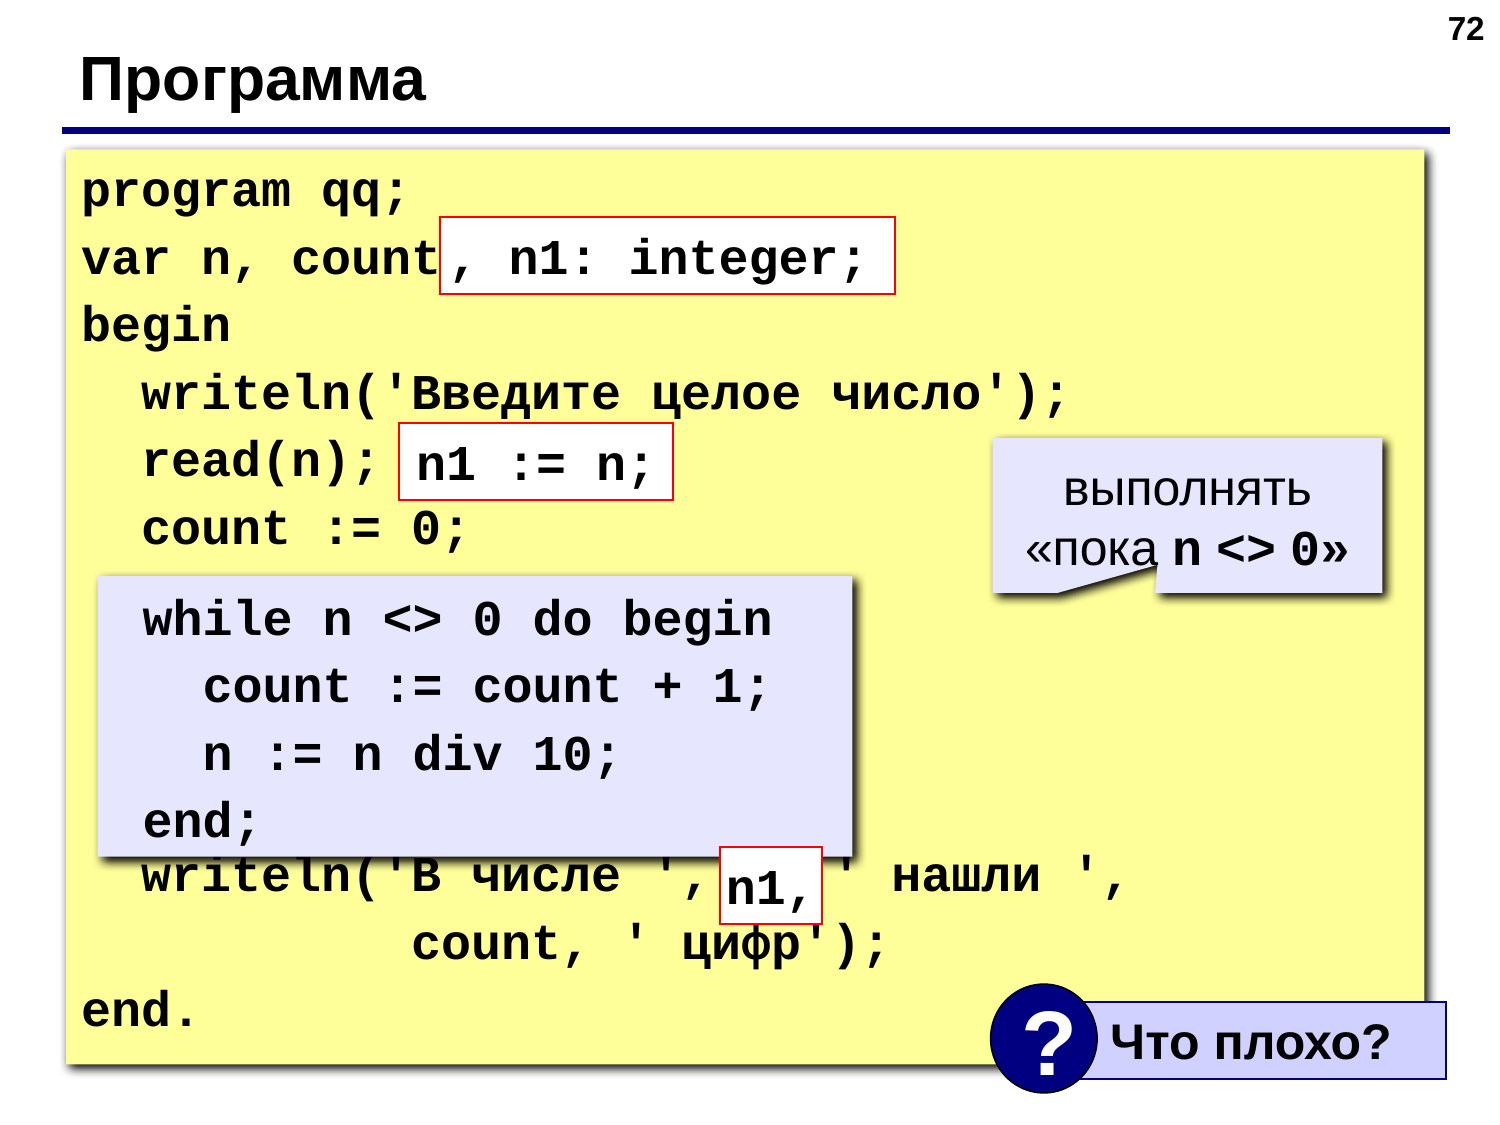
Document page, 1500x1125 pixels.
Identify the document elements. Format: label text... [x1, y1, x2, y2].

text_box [990, 983, 1446, 1094]
text_box выполнять «пока n <> 0» [992, 437, 1383, 593]
text_box n1, [719, 847, 822, 925]
text_box Программа [64, 30, 1401, 122]
text_box , n1: integer; [439, 216, 895, 294]
text_box n1 := n; [398, 422, 674, 500]
text_box program qq; var n, count: integer; begin writeln('Введите целое число'); read(n); count := 0; while n <> 0 do begin count := count + 1; n := n div 10; end; writeln('В числе ', n, ' нашли ', count, ' цифр'); end. [66, 149, 1425, 1065]
text_box while n <> 0 do begin count := count + 1; n := n div 10; end; [97, 575, 853, 857]
text_box ‹#› [1149, 0, 1500, 79]
